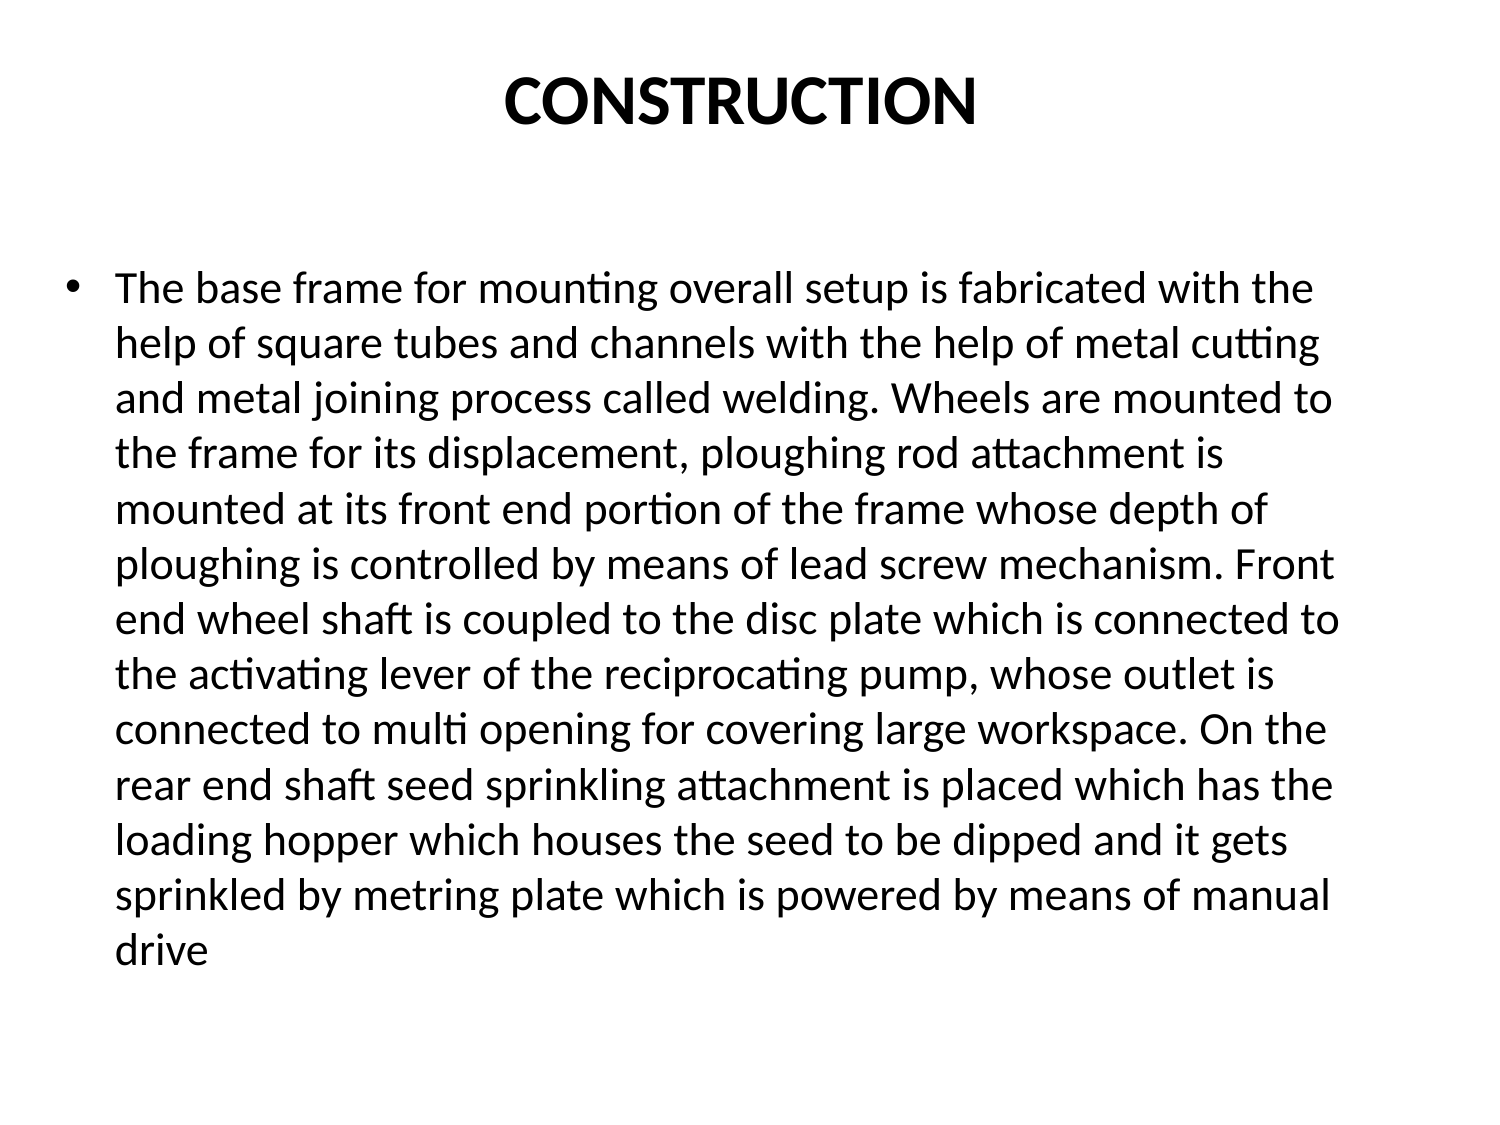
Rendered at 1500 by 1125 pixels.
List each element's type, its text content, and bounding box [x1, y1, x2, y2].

title CONSTRUCTION [75, 45, 1425, 233]
list The base frame for mounting overall setup is fabricated with the help of square tubes and channels with the help of metal cutting and metal joining process called welding. Wheels are mounted to the frame for its displacement, ploughing rod attachment is mounted at its front end portion of the frame whose depth of ploughing is controlled by means of lead screw mechanism. Front end wheel shaft is coupled to the disc plate which is connected to the activating lever of the reciprocating pump, whose outlet is connected to multi opening for covering large workspace. On the rear end shaft seed sprinkling attachment is placed which has the loading hopper which houses the seed to be dipped and it gets sprinkled by metring plate which is powered by means of manual drive [50, 249, 1400, 993]
